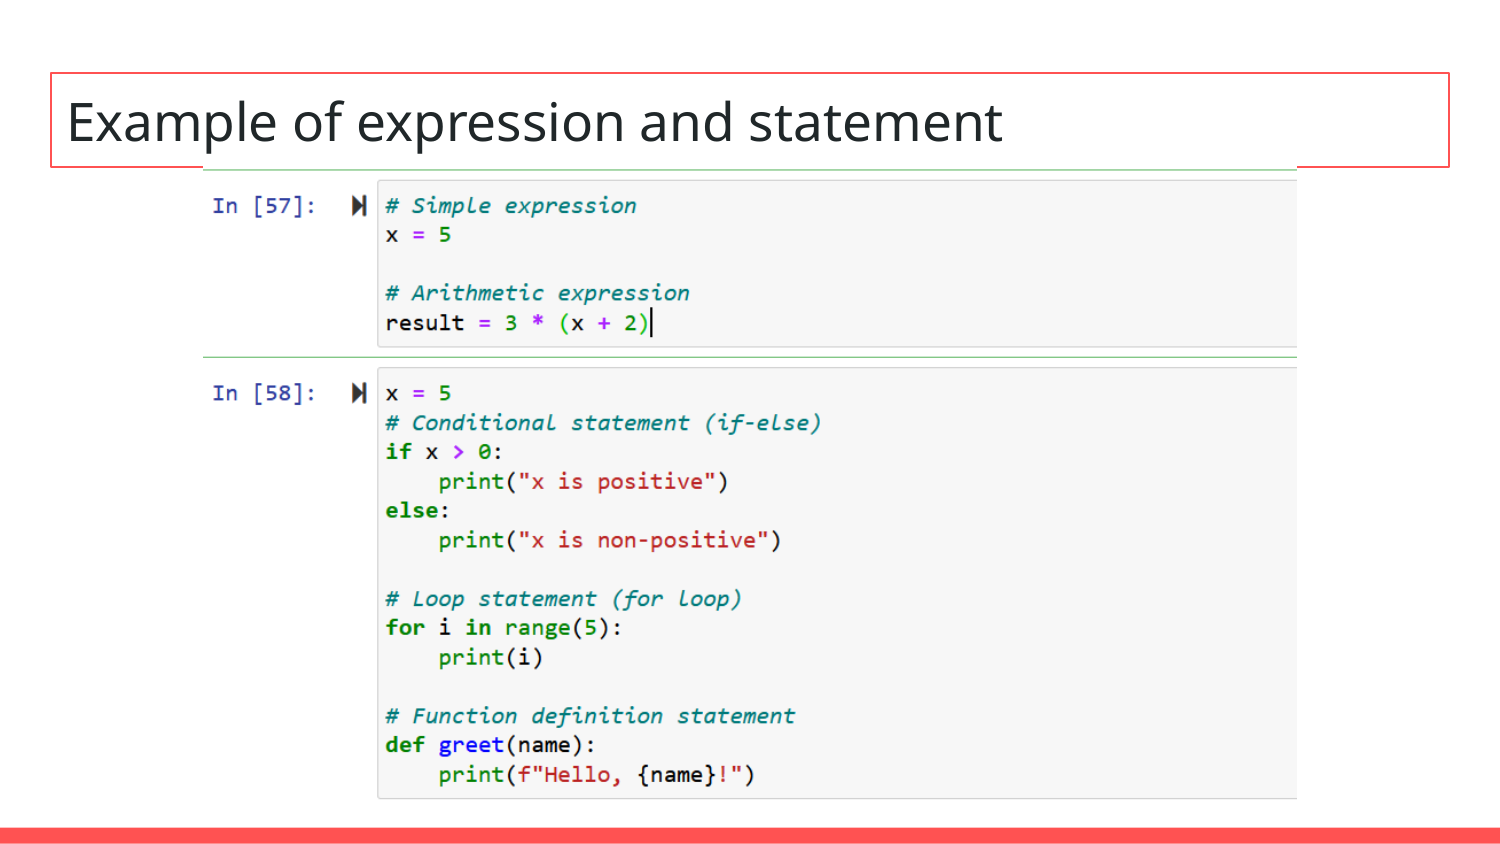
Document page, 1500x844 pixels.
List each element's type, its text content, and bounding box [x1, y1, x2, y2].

title Example of expression and statement [50, 72, 1450, 168]
picture [203, 166, 1297, 805]
